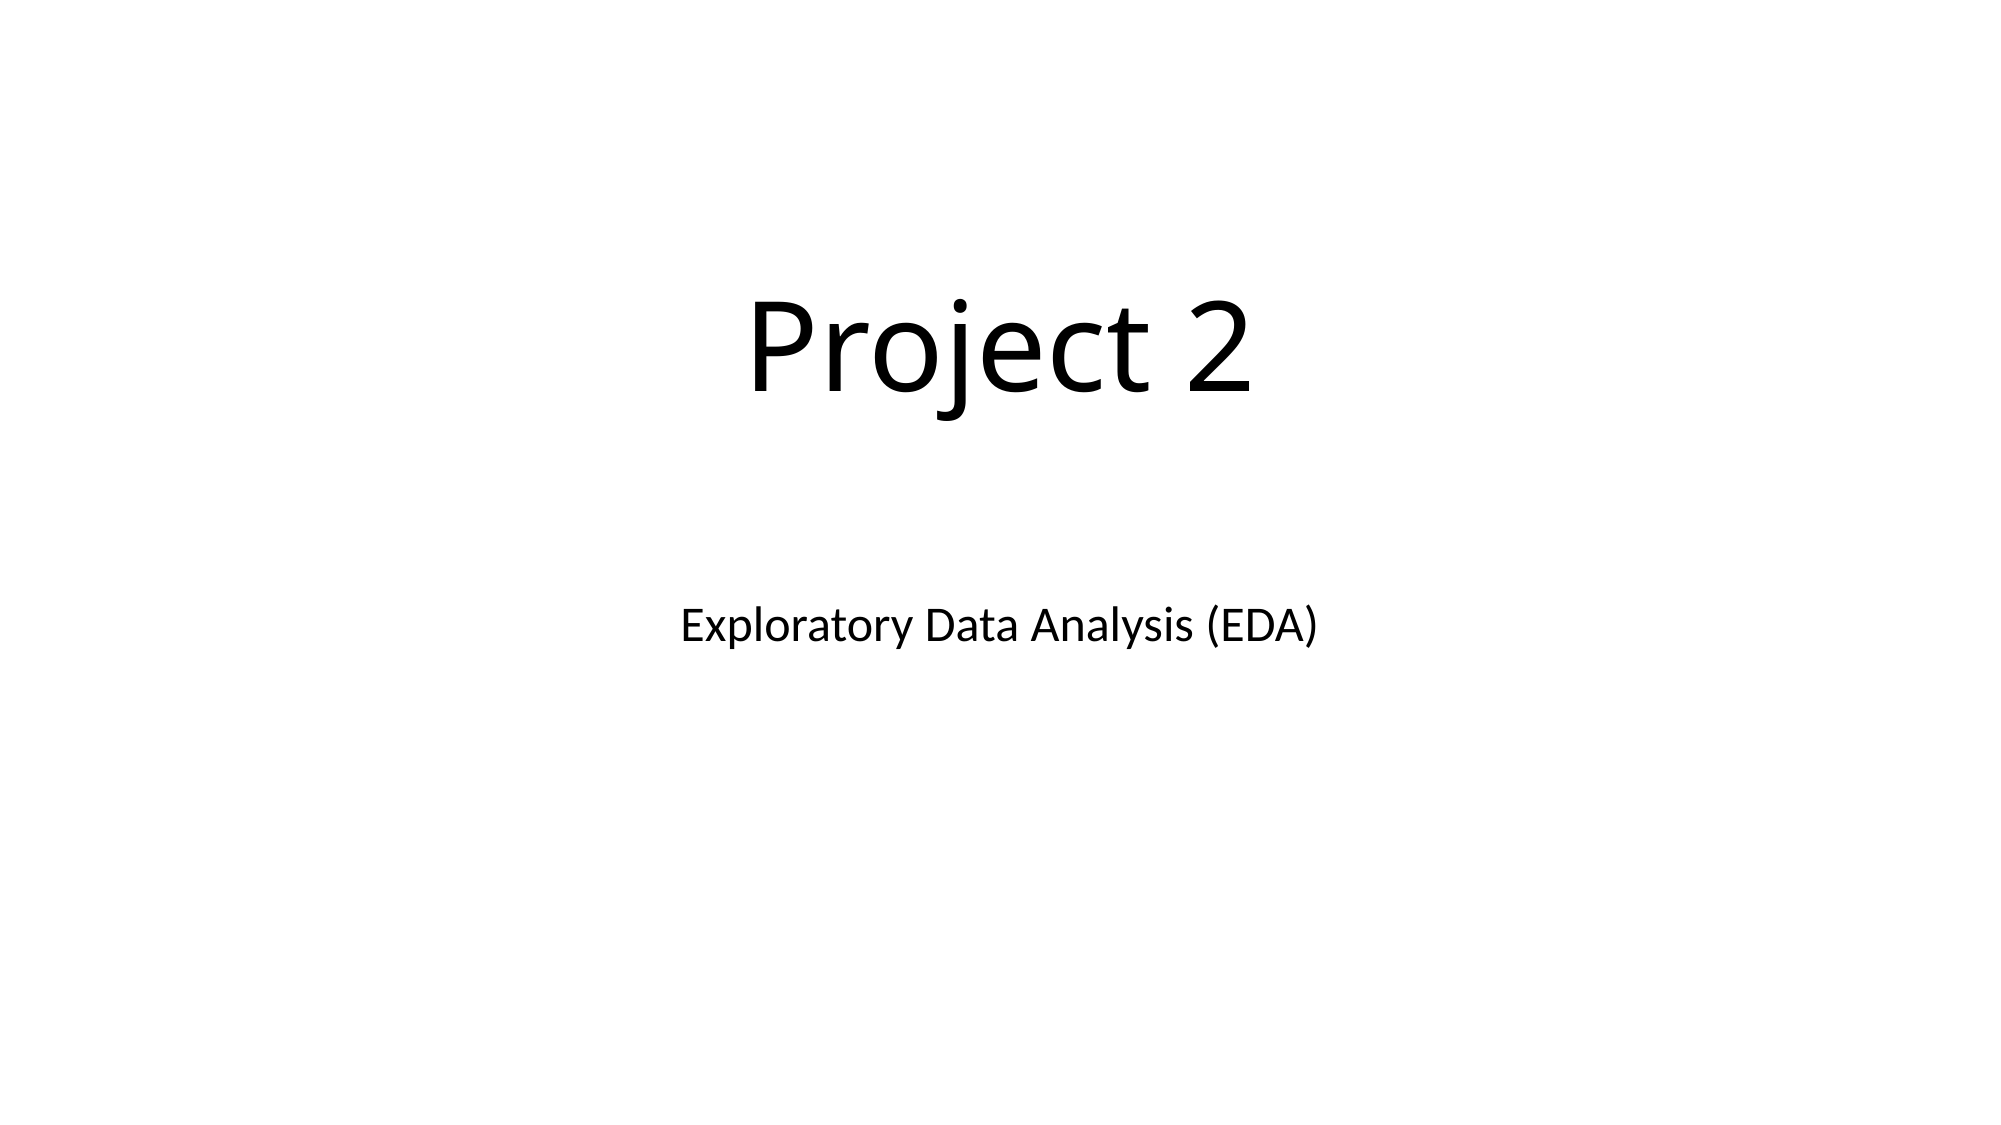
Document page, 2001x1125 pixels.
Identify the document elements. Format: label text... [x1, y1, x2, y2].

subtitle Exploratory Data Analysis (EDA) [249, 590, 1750, 863]
title Project 2 [249, 184, 1750, 576]
